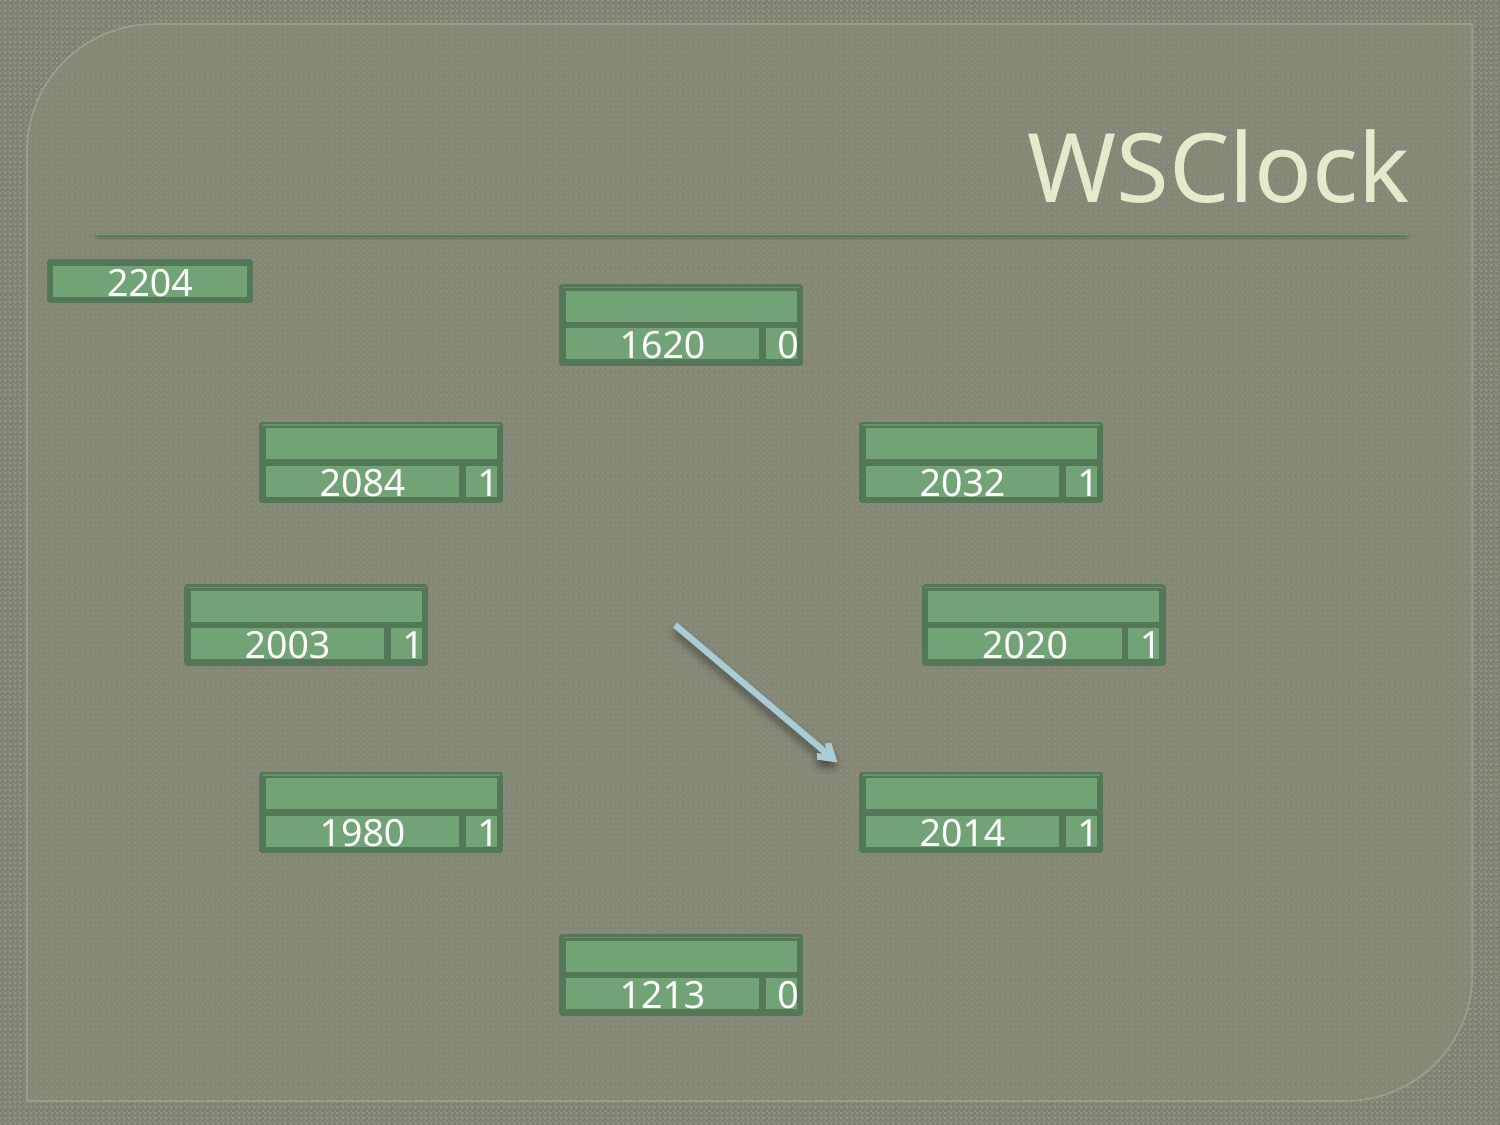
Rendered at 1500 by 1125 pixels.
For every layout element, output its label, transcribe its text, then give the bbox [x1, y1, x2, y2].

text_box [859, 422, 1103, 466]
text_box 2204 [47, 259, 253, 303]
text_box 1213 [559, 977, 760, 1016]
text_box 2032 [859, 465, 1059, 503]
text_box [674, 624, 838, 763]
text_box 1 [459, 465, 503, 503]
text_box [184, 584, 428, 628]
text_box 2020 [922, 628, 1122, 666]
text_box 1 [459, 815, 503, 853]
text_box 2003 [184, 627, 384, 666]
text_box 2084 [259, 465, 459, 503]
title WSClock [75, 41, 1425, 229]
text_box [859, 772, 1103, 816]
text_box 1 [1122, 627, 1166, 666]
text_box [559, 934, 803, 978]
text_box 1620 [559, 327, 760, 366]
text_box [259, 772, 503, 816]
text_box 0 [759, 978, 803, 1016]
text_box 0 [759, 328, 803, 366]
text_box 1 [1059, 465, 1103, 503]
text_box [559, 284, 803, 328]
text_box [259, 422, 503, 466]
text_box 2014 [859, 815, 1059, 853]
text_box [922, 584, 1166, 628]
text_box 1 [1059, 815, 1103, 853]
text_box 1980 [259, 815, 459, 853]
text_box 1 [384, 628, 428, 666]
